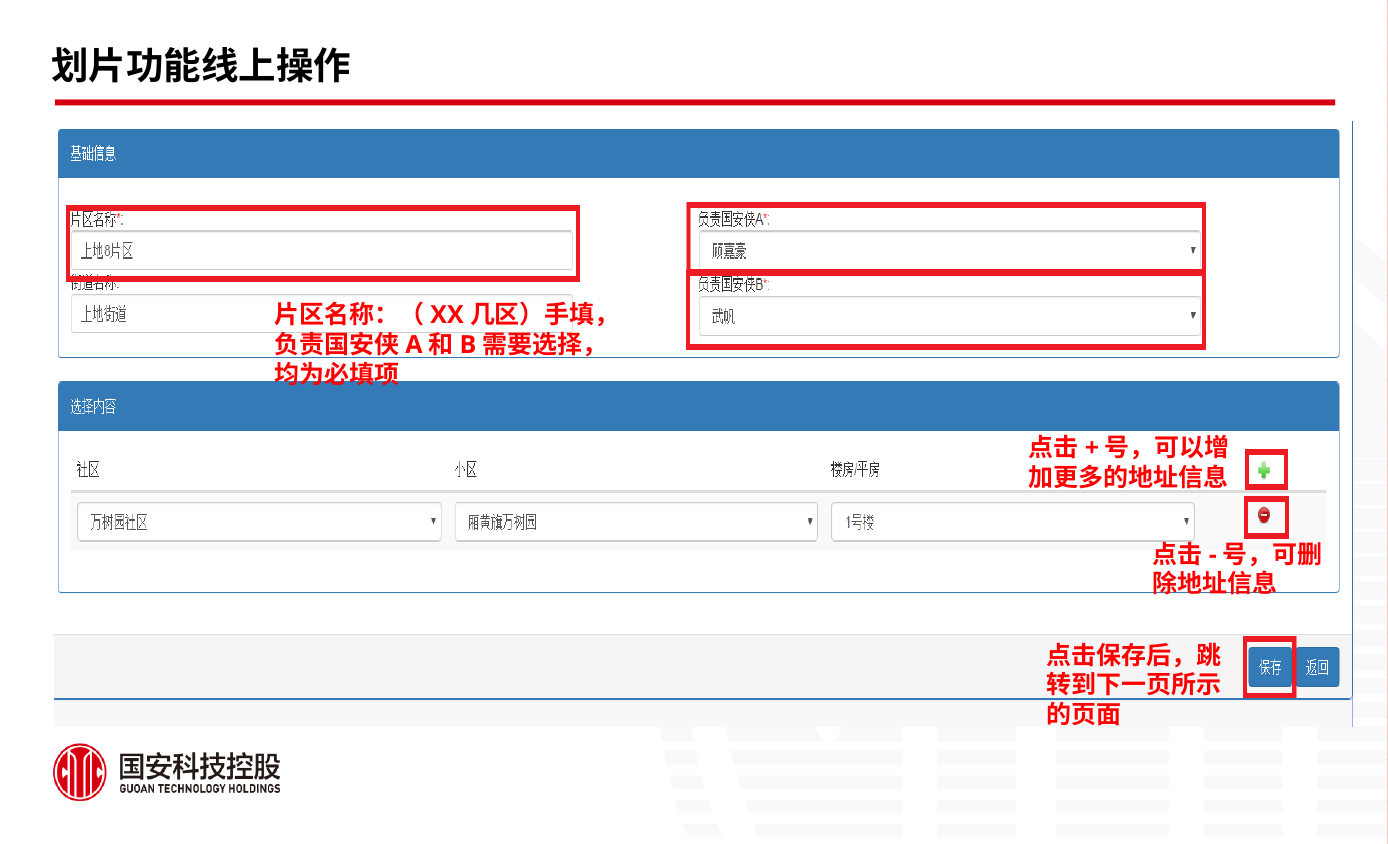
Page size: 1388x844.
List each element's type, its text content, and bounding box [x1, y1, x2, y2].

picture [0, 0, 1388, 844]
title 划片功能线上操作 [36, 30, 1336, 99]
